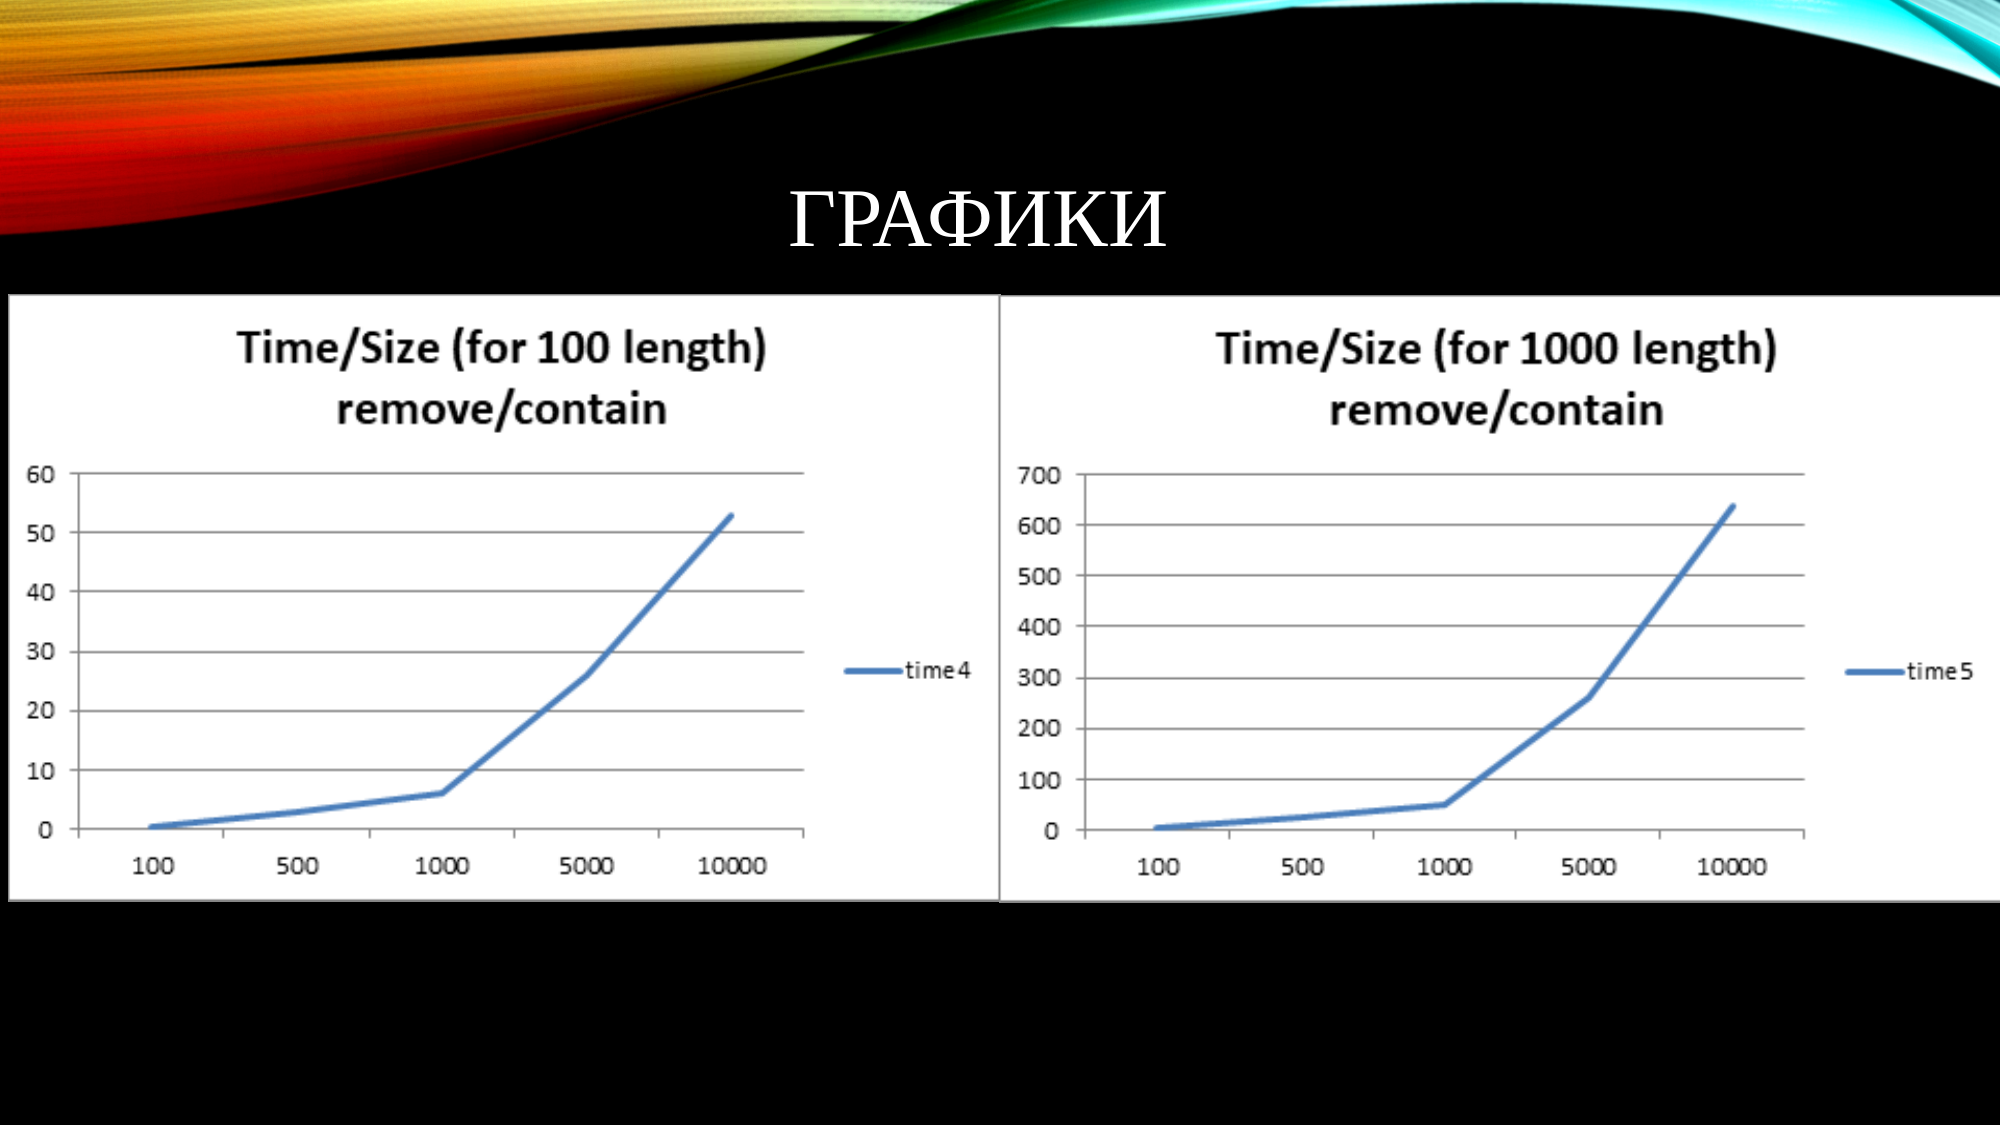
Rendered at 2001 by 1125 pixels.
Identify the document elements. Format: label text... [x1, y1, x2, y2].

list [8, 294, 998, 902]
picture [0, 0, 2000, 237]
picture [998, 294, 2000, 904]
title ГРафики [272, 113, 1685, 294]
